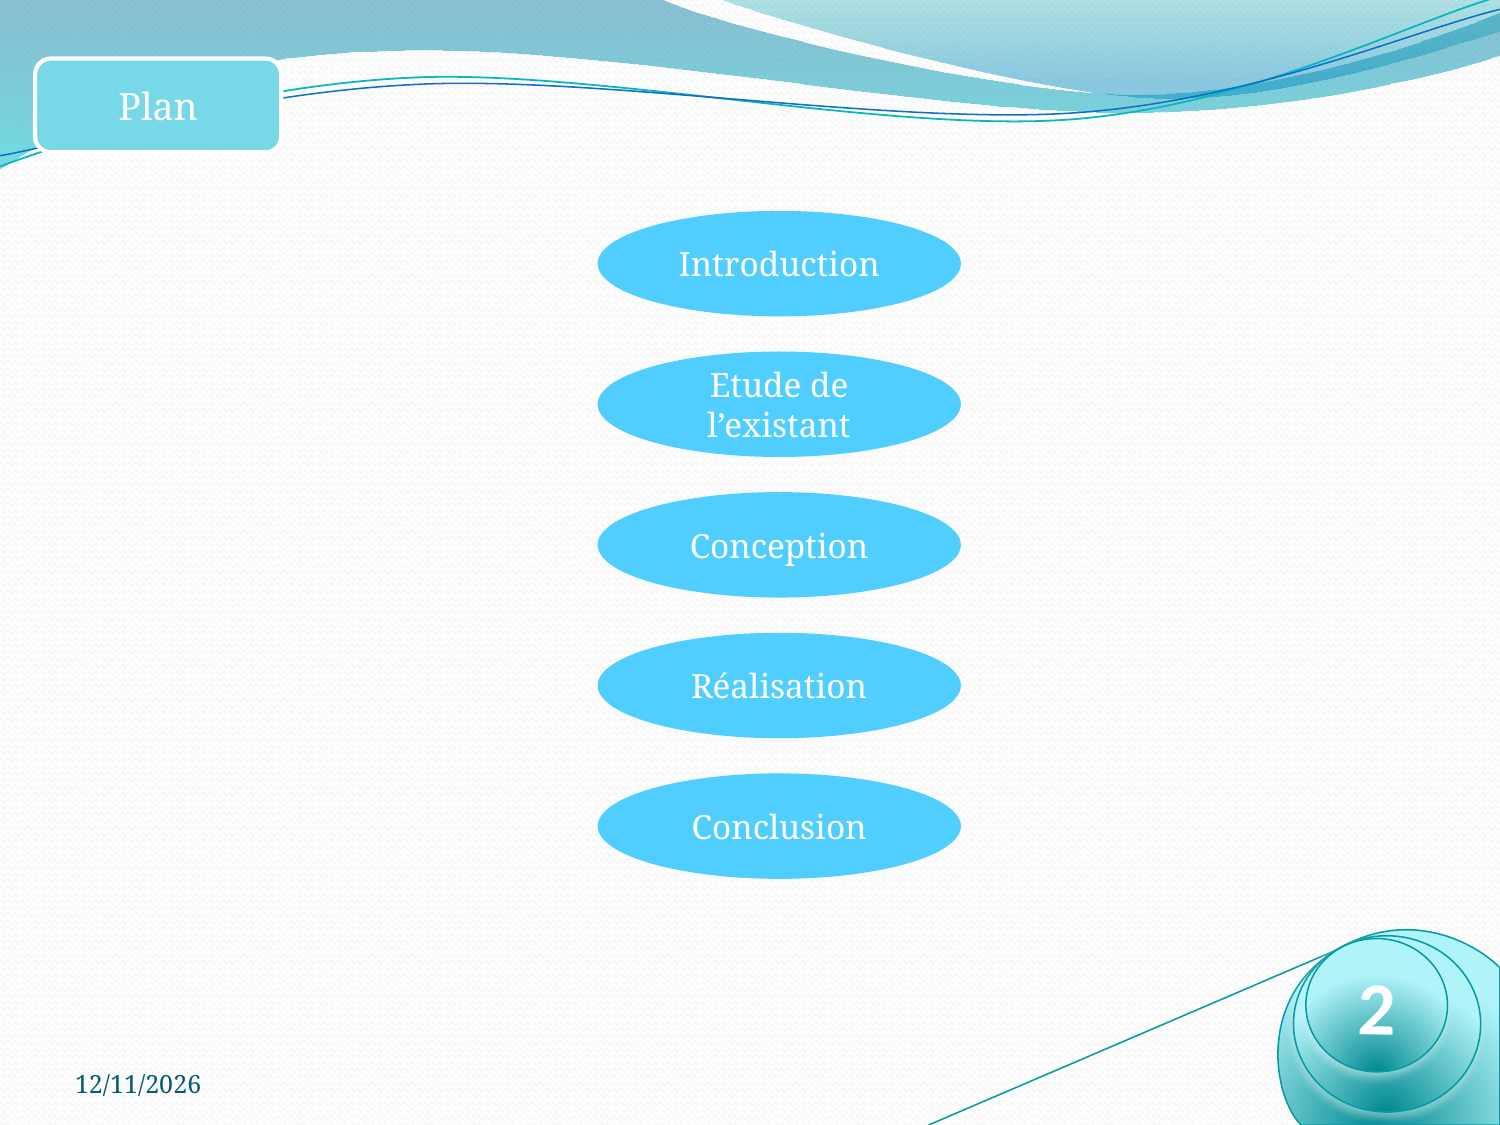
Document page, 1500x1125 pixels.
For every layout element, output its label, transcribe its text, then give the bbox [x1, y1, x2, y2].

text_box Conclusion [596, 772, 962, 880]
text_box Plan [32, 56, 284, 155]
text_box Etude de l’existant [596, 350, 962, 458]
text_box Conception [596, 491, 962, 599]
text_box Introduction [596, 210, 962, 318]
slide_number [75, 1042, 425, 1103]
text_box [1104, 729, 1325, 1125]
text_box Réalisation [596, 632, 962, 740]
